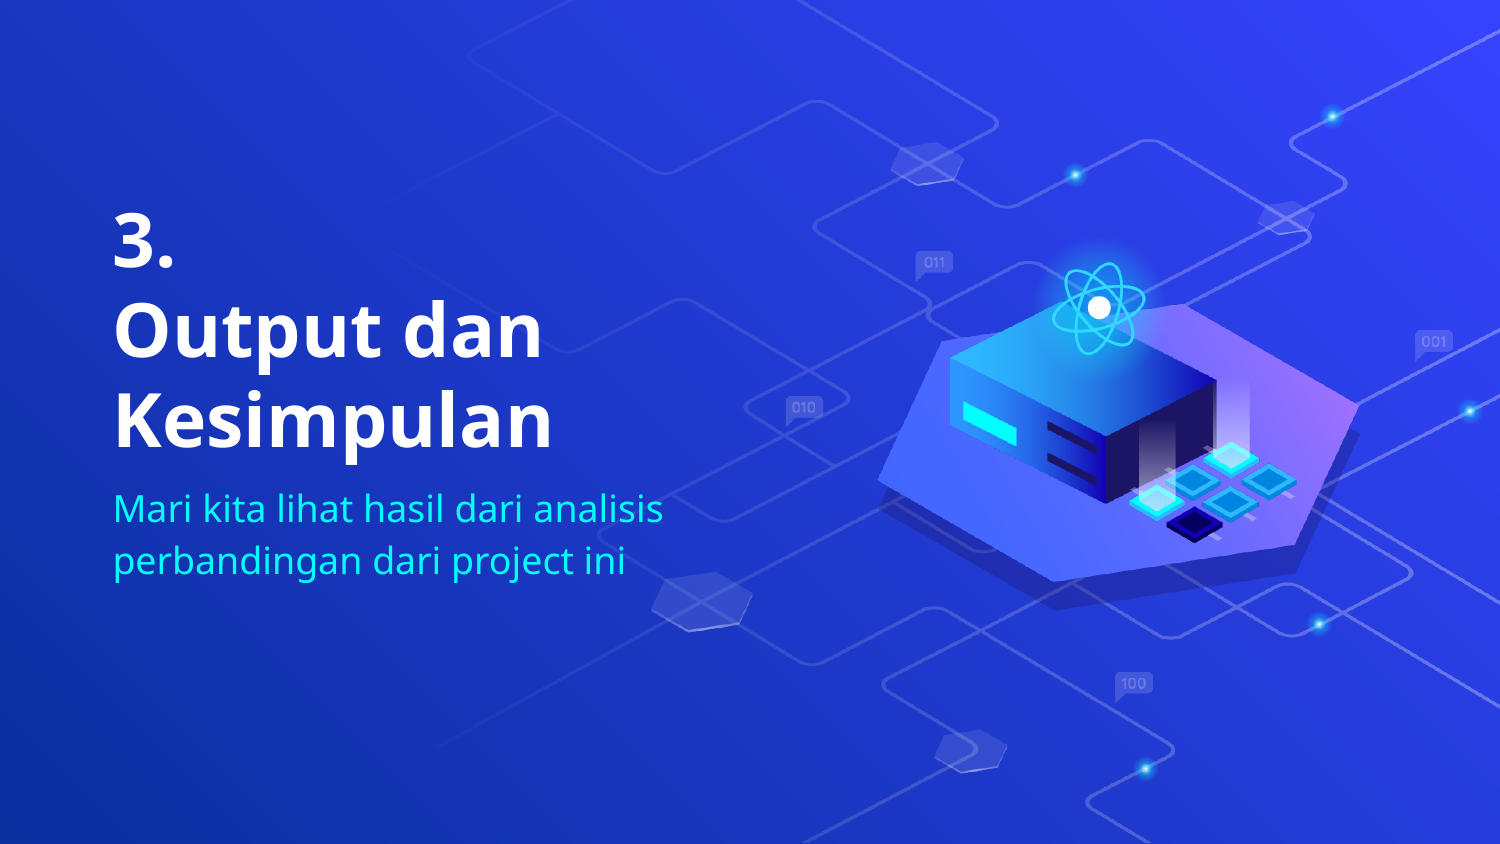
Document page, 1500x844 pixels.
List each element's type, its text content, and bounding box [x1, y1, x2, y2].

title 3. Output dan Kesimpulan [112, 272, 812, 463]
subtitle Mari kita lihat hasil dari analisis perbandingan dari project ini [112, 478, 812, 608]
picture [0, 0, 1500, 844]
